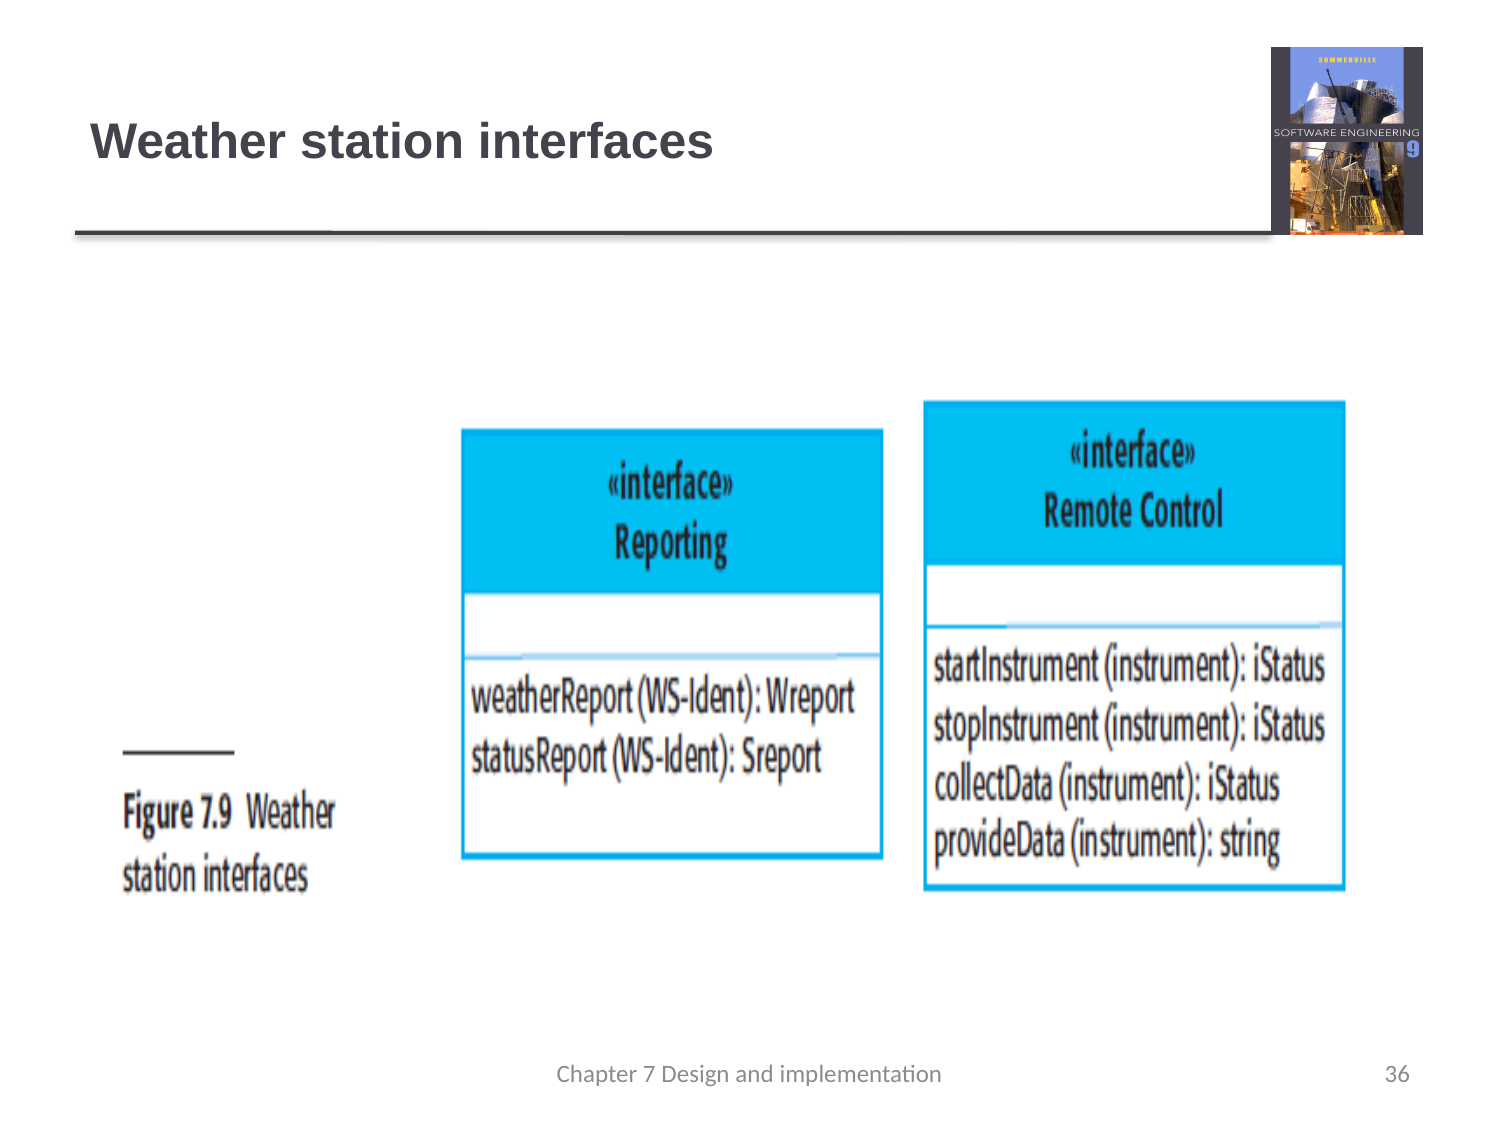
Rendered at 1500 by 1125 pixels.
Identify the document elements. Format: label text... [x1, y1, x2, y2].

slide_number 36 [1074, 1042, 1425, 1103]
title Weather station interfaces [74, 44, 1272, 233]
picture [1272, 47, 1423, 235]
footer Chapter 7 Design and implementation [512, 1042, 988, 1103]
picture [90, 374, 1408, 903]
